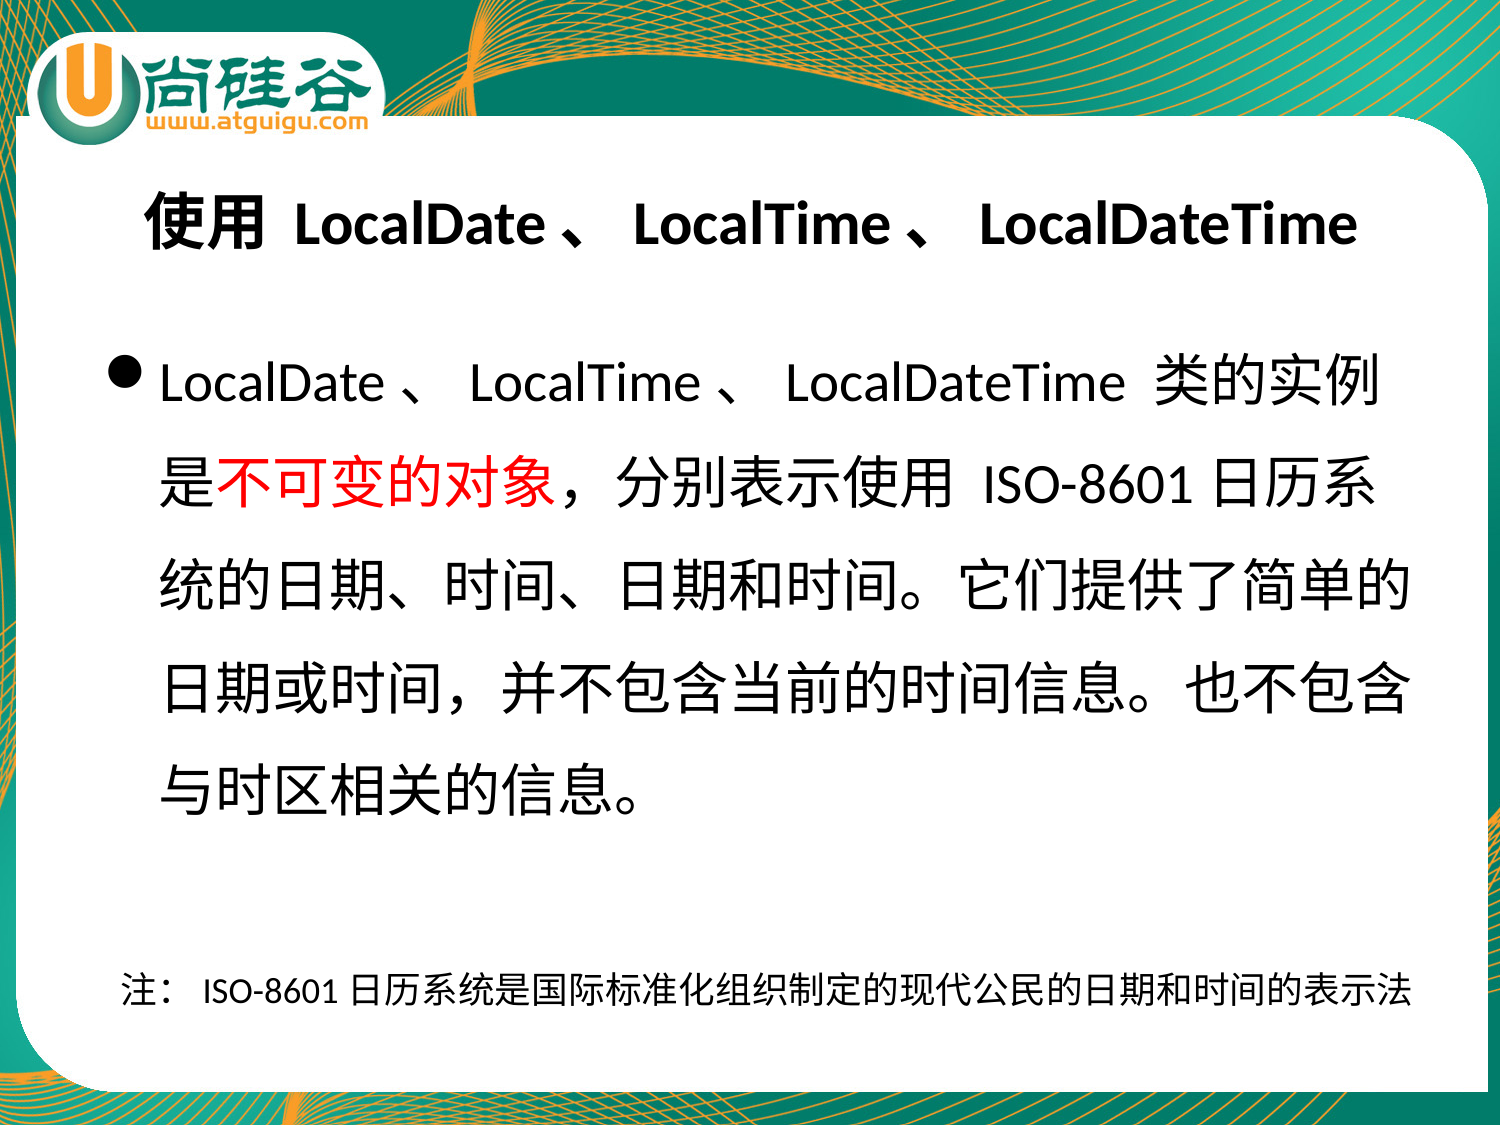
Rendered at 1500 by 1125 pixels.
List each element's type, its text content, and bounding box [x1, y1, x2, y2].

picture [0, 0, 1500, 1125]
list LocalDate、LocalTime、LocalDateTime 类的实例是不可变的对象，分别表示使用 ISO-8601日历系统的日期、时间、日期和时间。它们提供了简单的日期或时间，并不包含当前的时间信息。也不包含与时区相关的信息。 注：ISO-8601日历系统是国际标准化组织制定的现代公民的日期和时间的表示法 [88, 302, 1447, 1071]
title 使用 LocalDate、LocalTime、LocalDateTime [76, 149, 1427, 290]
